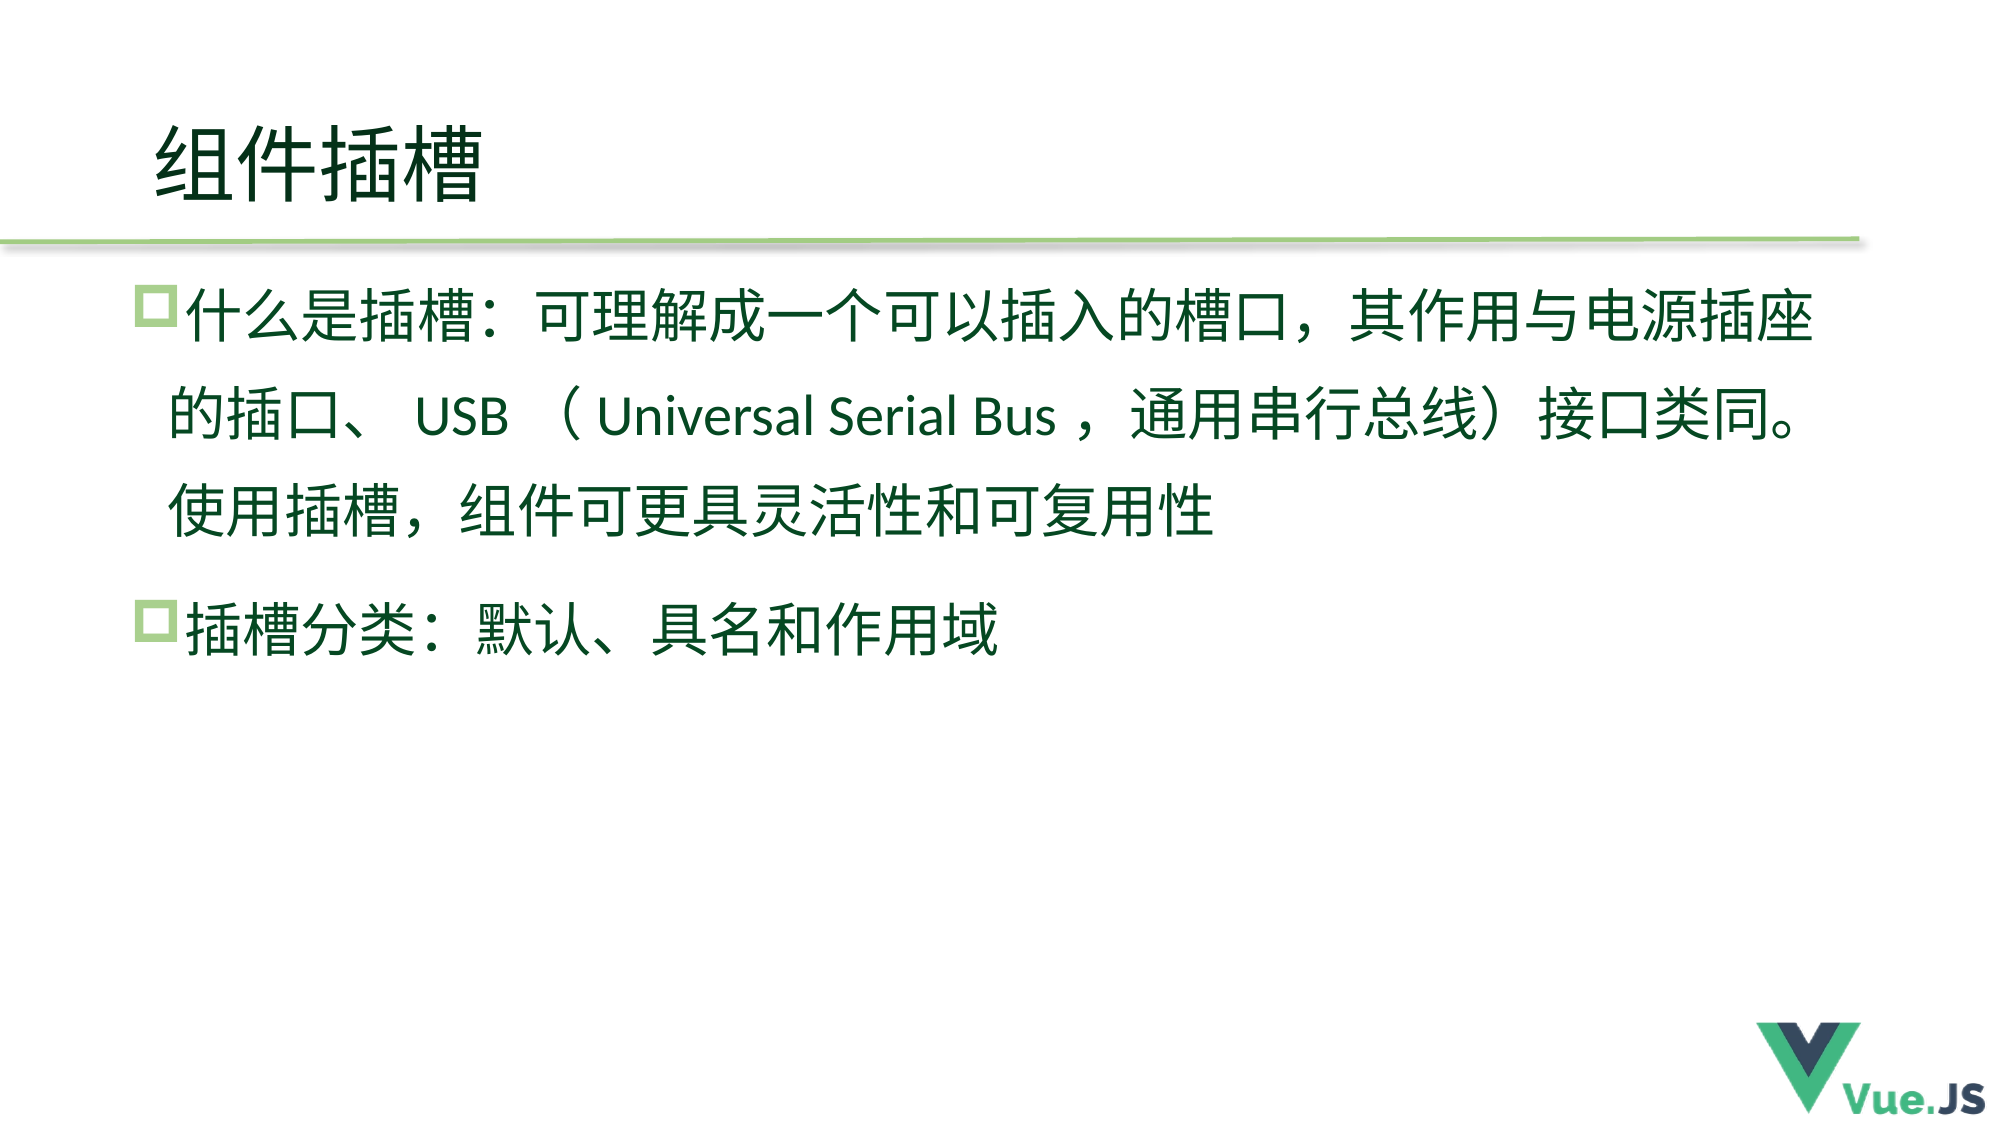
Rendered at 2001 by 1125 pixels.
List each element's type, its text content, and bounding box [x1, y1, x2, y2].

list 什么是插槽：可理解成一个可以插入的槽口，其作用与电源插座的插口、USB（Universal Serial Bus，通用串行总线）接口类同。使用插槽，组件可更具灵活性和可复用性 插槽分类：默认、具名和作用域 [115, 243, 1863, 1005]
picture [1748, 1010, 2000, 1125]
title 组件插槽 [137, 59, 1863, 278]
